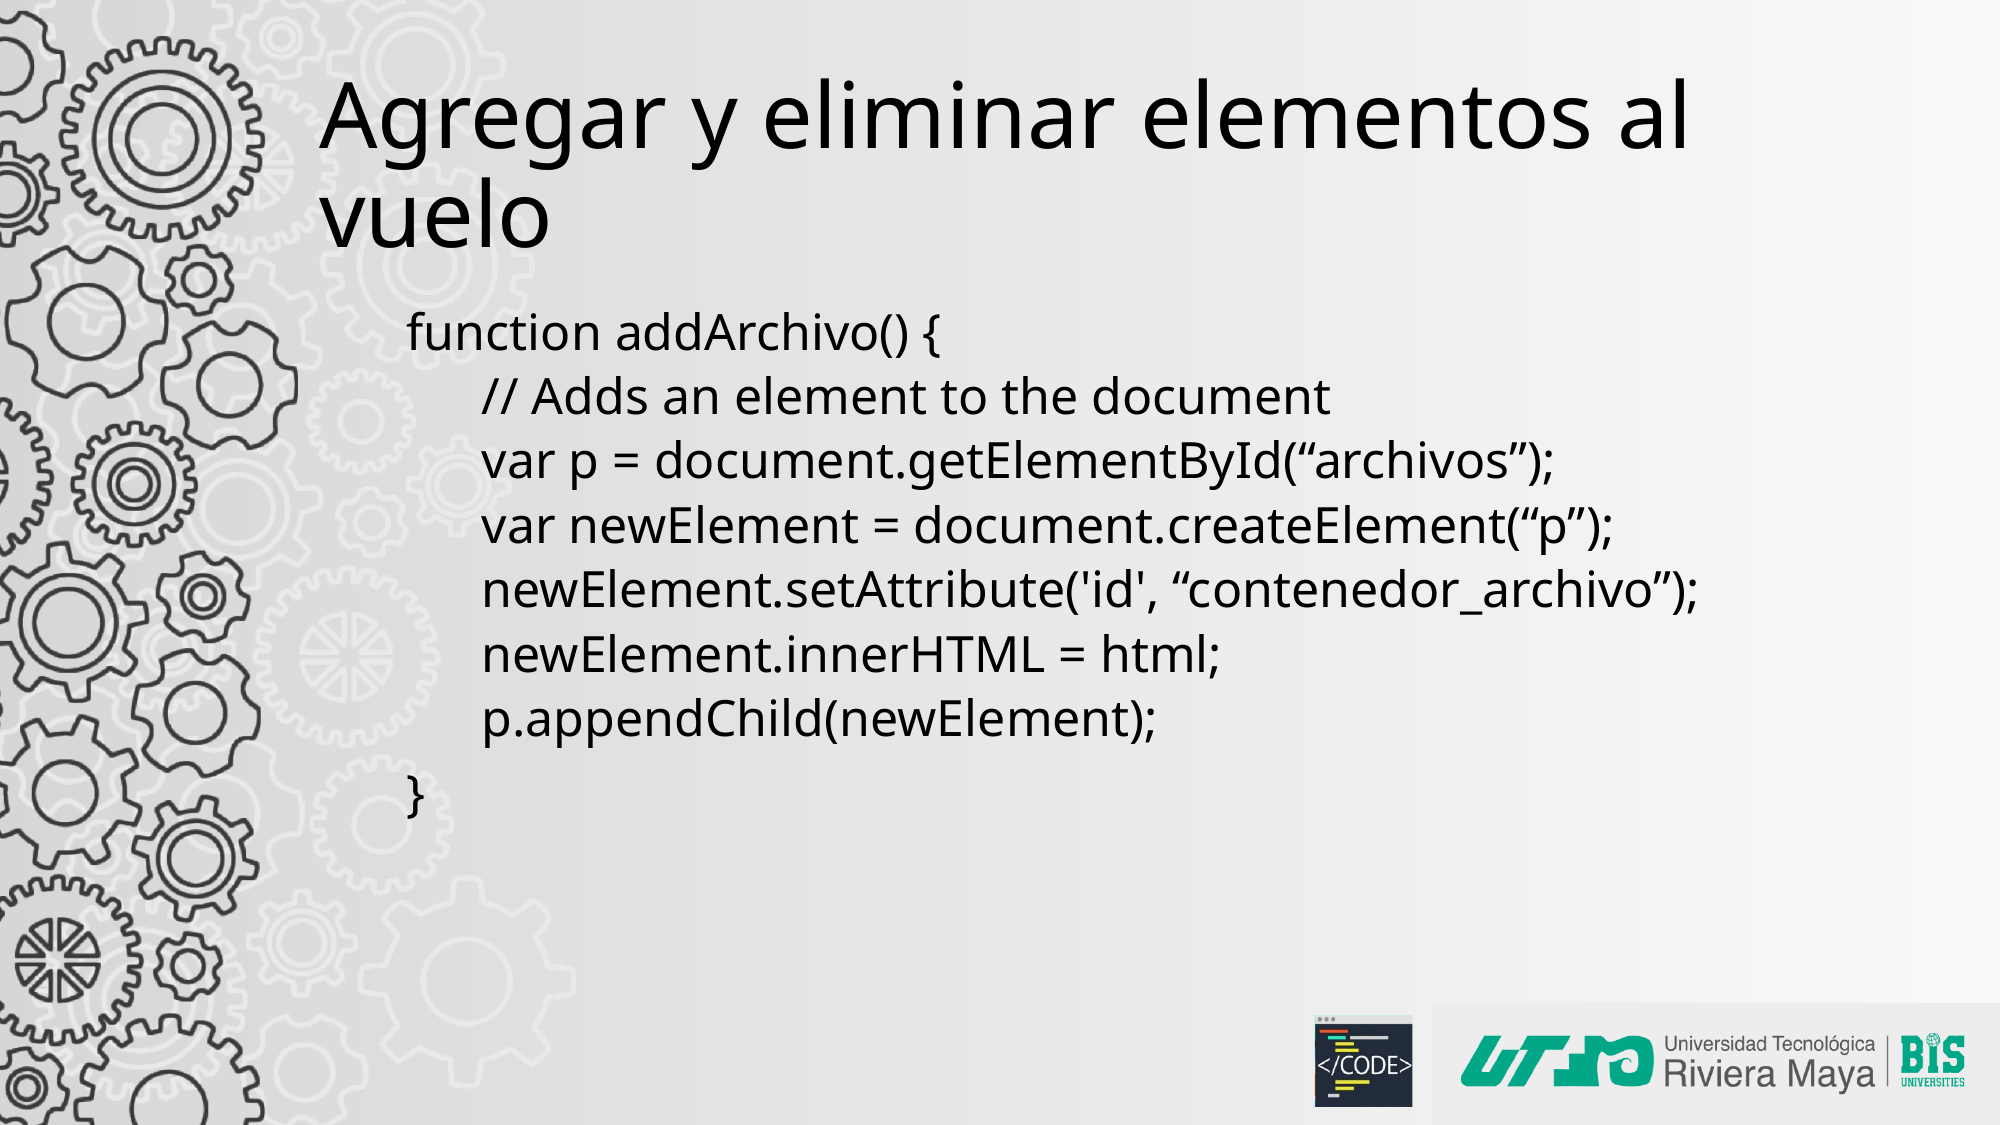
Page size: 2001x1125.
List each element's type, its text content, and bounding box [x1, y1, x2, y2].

picture [1314, 1015, 1413, 1107]
title Agregar y eliminar elementos al vuelo [304, 59, 1863, 278]
list function addArchivo() { // Adds an element to the document var p = document.getElementById(“archivos”); var newElement = document.createElement(“p”); newElement.setAttribute('id', “contenedor_archivo”); newElement.innerHTML = html; p.appendChild(newElement); } [391, 299, 1863, 959]
picture [1460, 1030, 1966, 1096]
picture [0, 12, 298, 1125]
